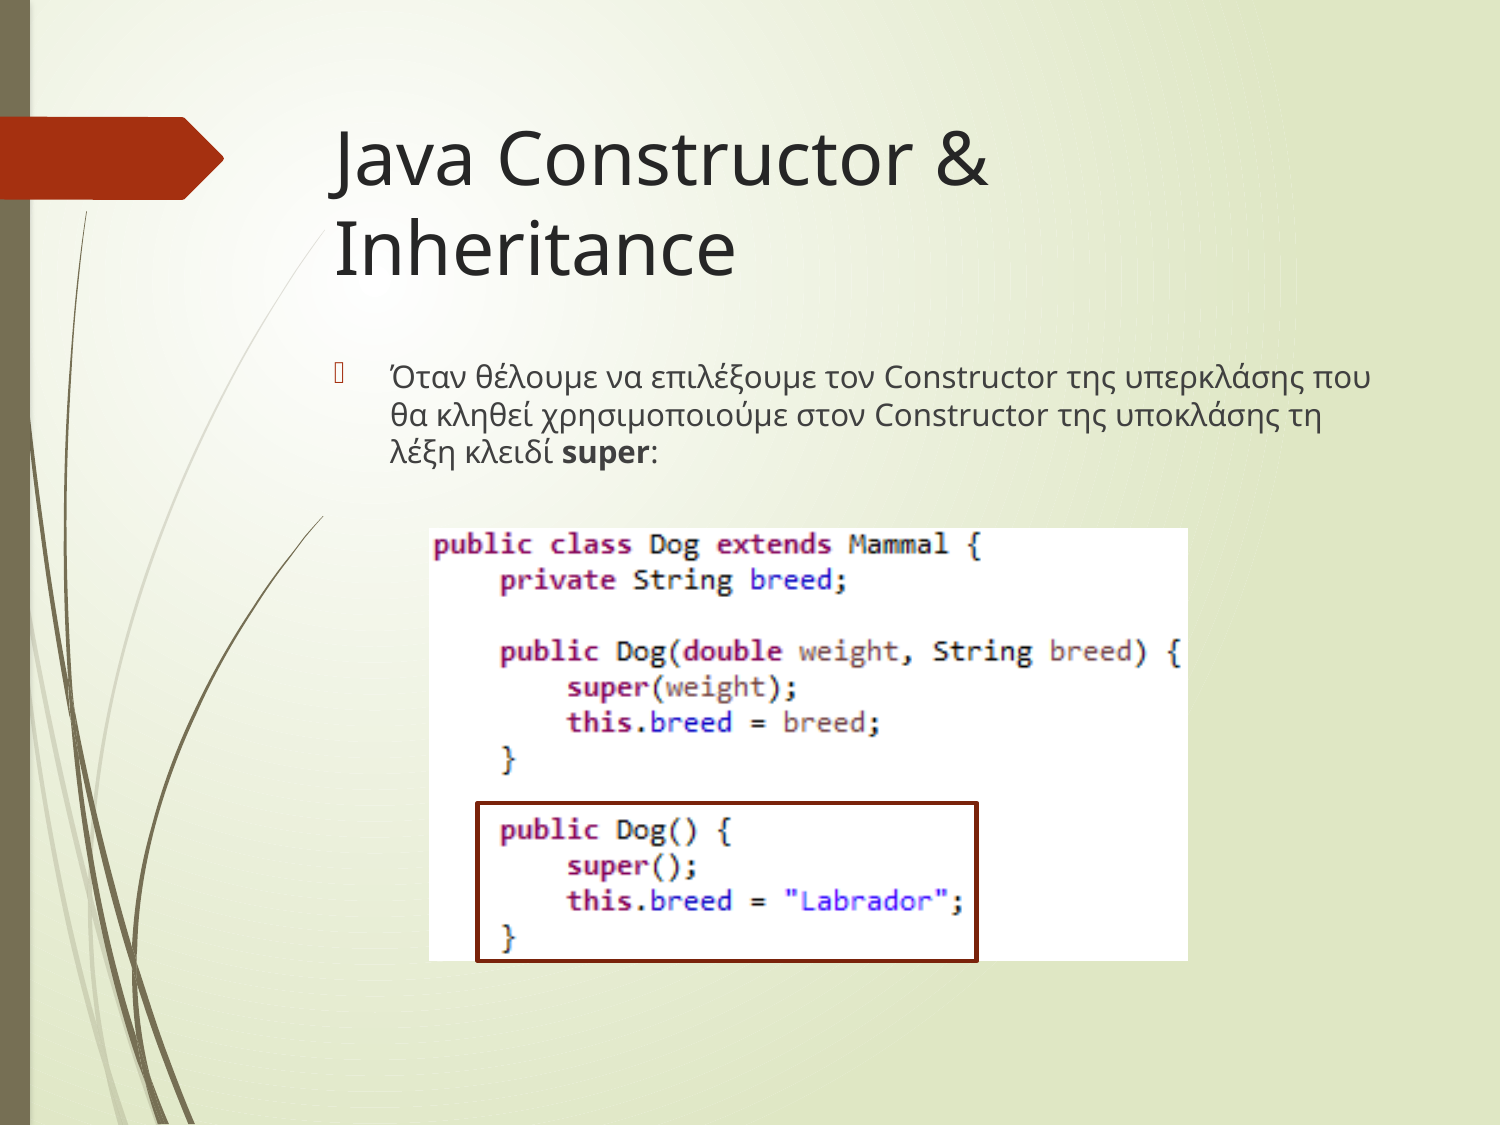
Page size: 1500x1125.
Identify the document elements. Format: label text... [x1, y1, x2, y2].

title Java Constructor & Inheritance [319, 102, 1400, 313]
picture [429, 528, 1188, 962]
list Όταν θέλουμε να επιλέξουμε τον Constructor της υπερκλάσης που θα κληθεί χρησιμοποιούμε στον Constructor της υποκλάσης τη λέξη κλειδί super: [318, 350, 1400, 970]
